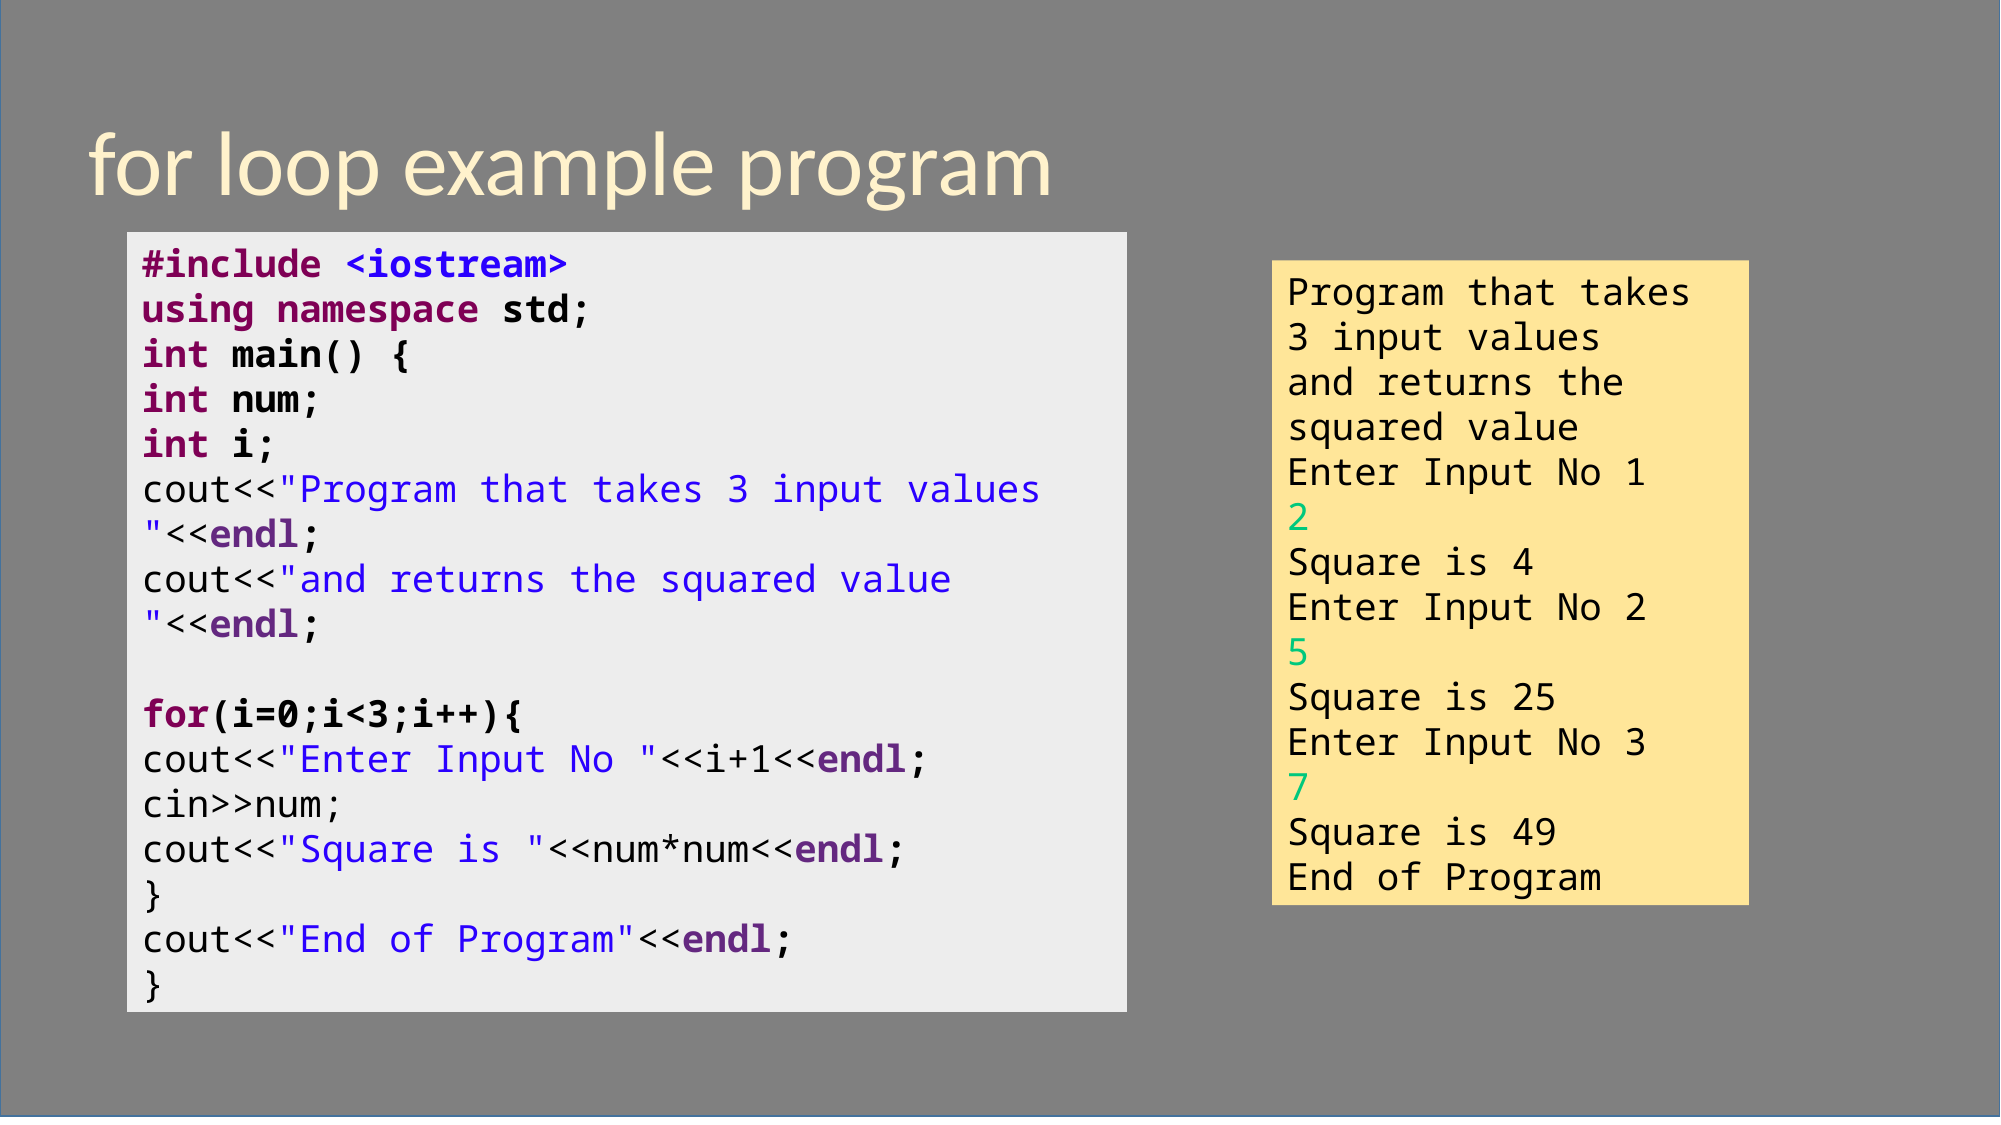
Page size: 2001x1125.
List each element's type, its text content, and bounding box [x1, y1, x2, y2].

text_box [0, 0, 2000, 1117]
text_box #include <iostream> using namespace std; int main() { int num; int i; cout<<"Program that takes 3 input values "<<endl; cout<<"and returns the squared value "<<endl; for(i=0;i<3;i++){ cout<<"Enter Input No "<<i+1<<endl; cin>>num; cout<<"Square is "<<num*num<<endl; } cout<<"End of Program"<<endl; } [127, 232, 1127, 1012]
text_box Program that takes 3 input values and returns the squared value Enter Input No 1 2 Square is 4 Enter Input No 2 5 Square is 25 Enter Input No 3 7 Square is 49 End of Program [1272, 260, 1749, 906]
text_box for loop example program [73, 95, 1181, 221]
